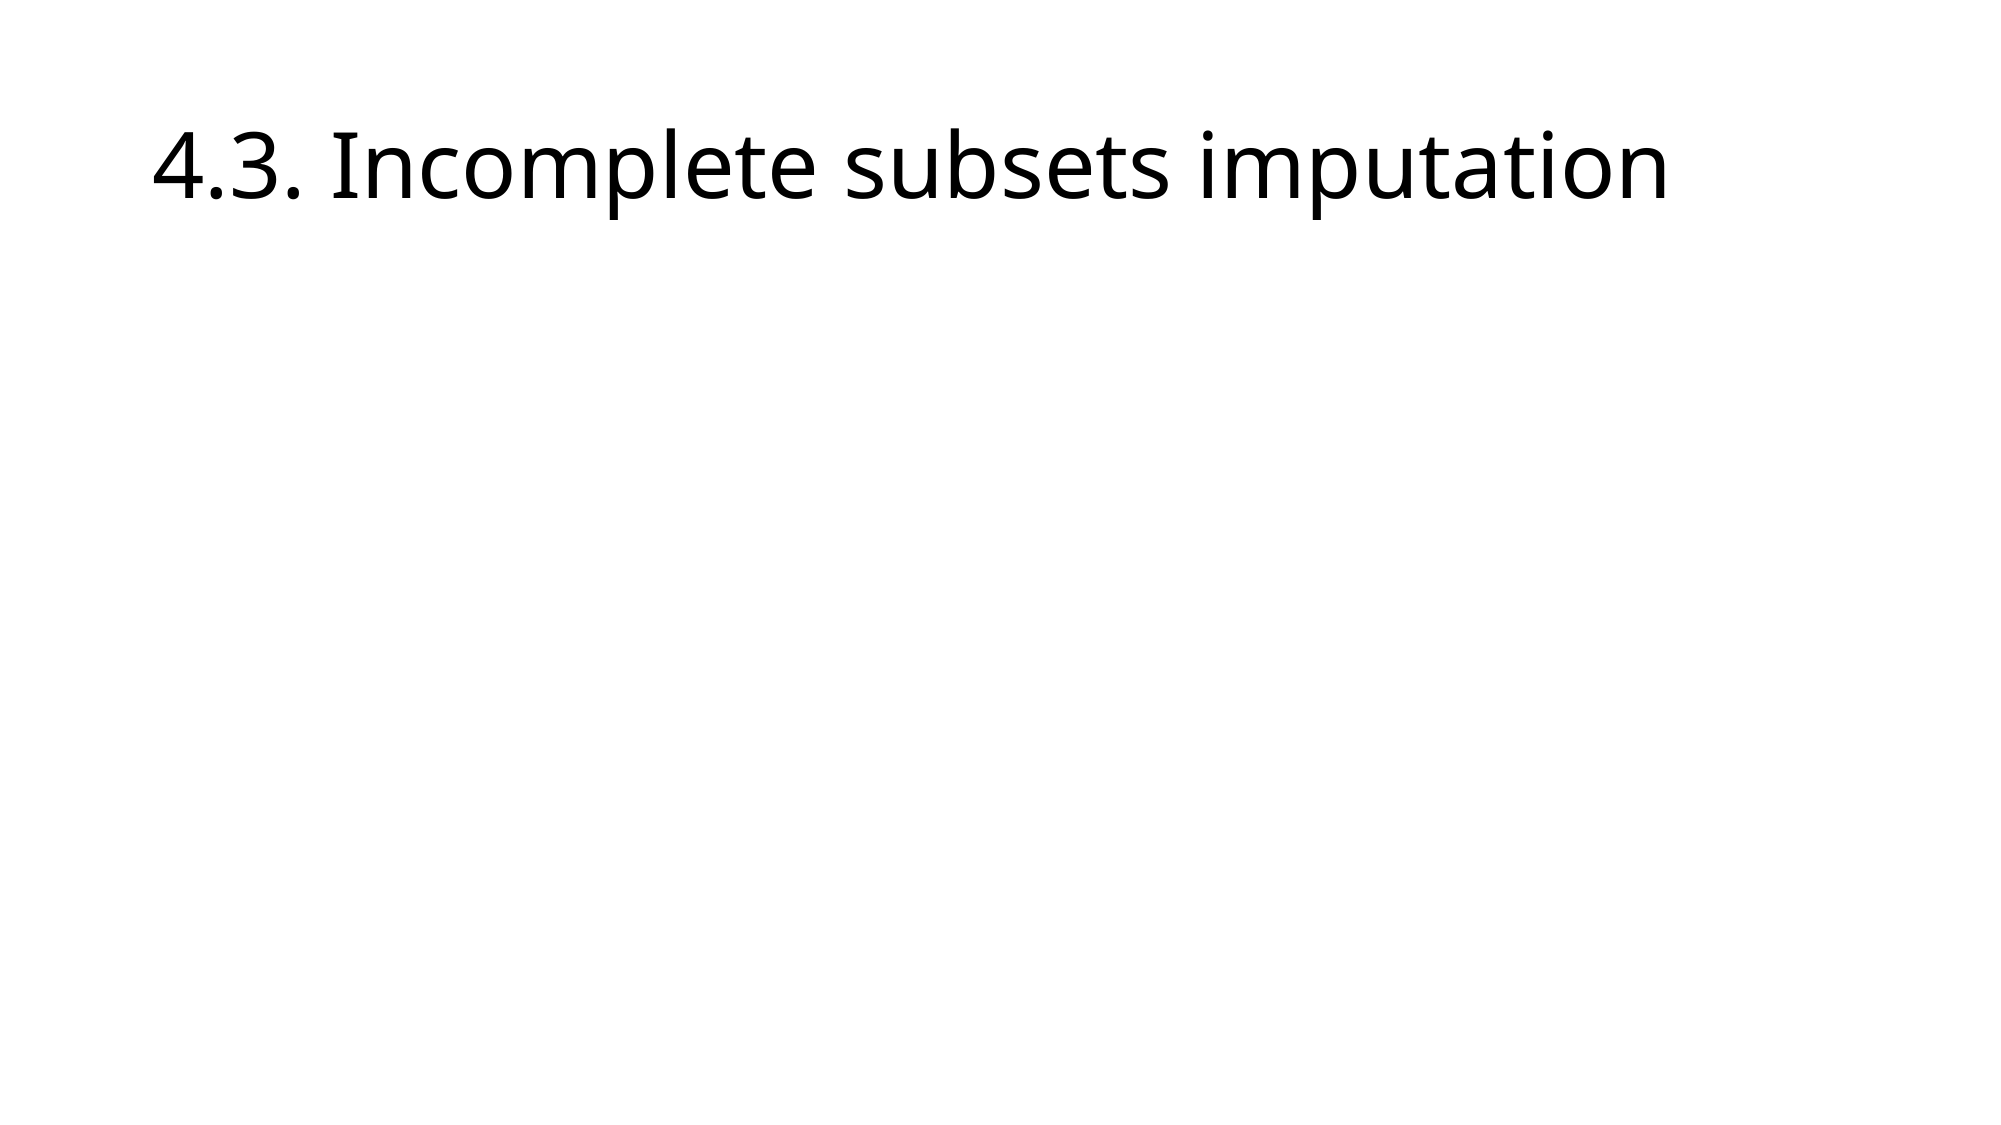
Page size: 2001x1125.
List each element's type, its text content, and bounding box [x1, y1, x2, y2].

title 4.3. Incomplete subsets imputation [137, 59, 1863, 278]
